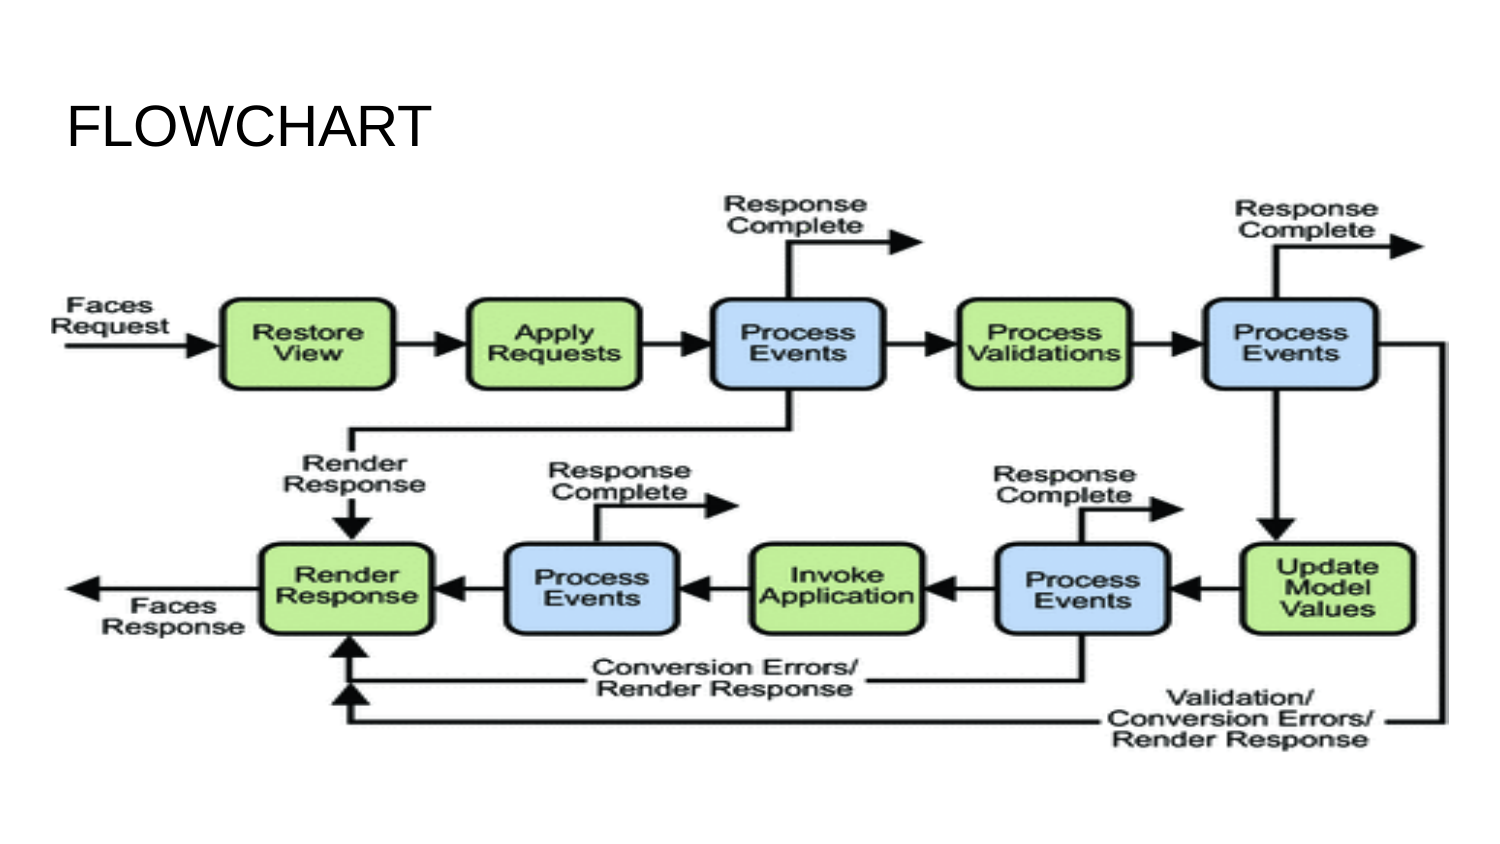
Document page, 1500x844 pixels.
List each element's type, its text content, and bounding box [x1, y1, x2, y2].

picture [50, 192, 1450, 754]
title FLOWCHART [51, 72, 1449, 167]
